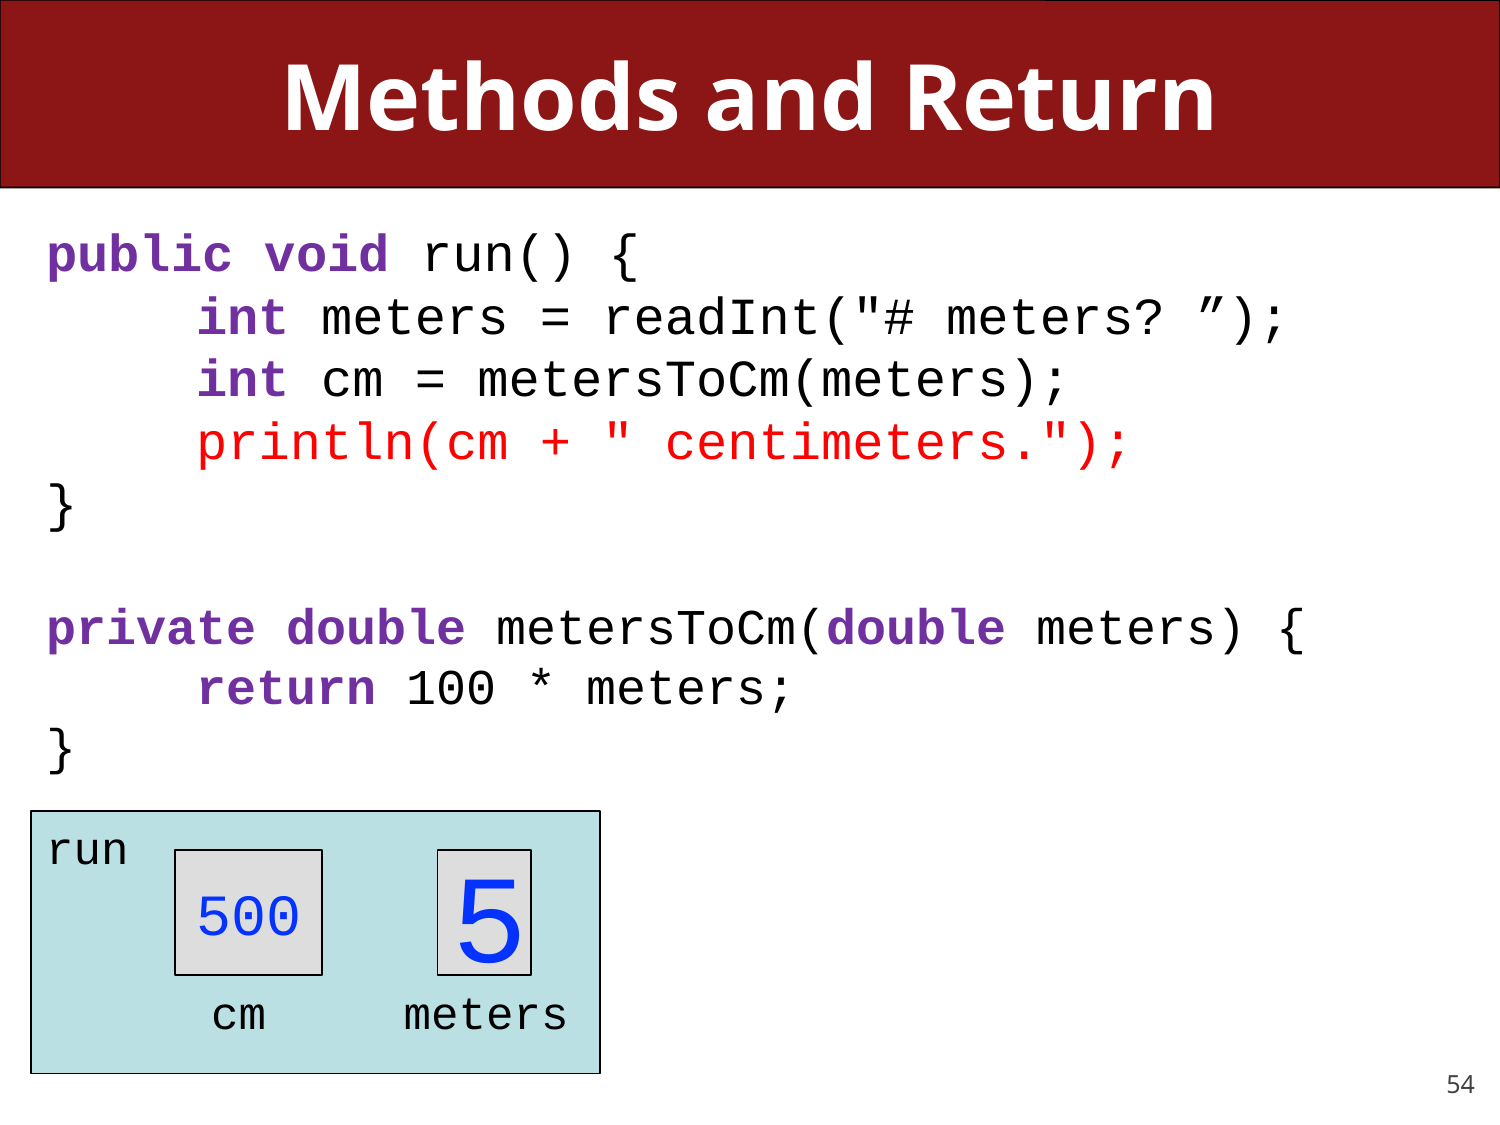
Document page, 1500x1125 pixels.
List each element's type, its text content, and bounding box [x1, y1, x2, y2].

text_box 5 [437, 849, 532, 975]
text_box 500 [174, 849, 322, 975]
title Methods and Return [75, 0, 1425, 188]
text_box public void run() { int meters = readInt("# meters? ”); int cm = metersToCm(meters); println(cm + " centimeters."); } private double metersToCm(double meters) { return 100 * meters; } [31, 212, 1469, 783]
text_box run cm meters [31, 811, 600, 1074]
